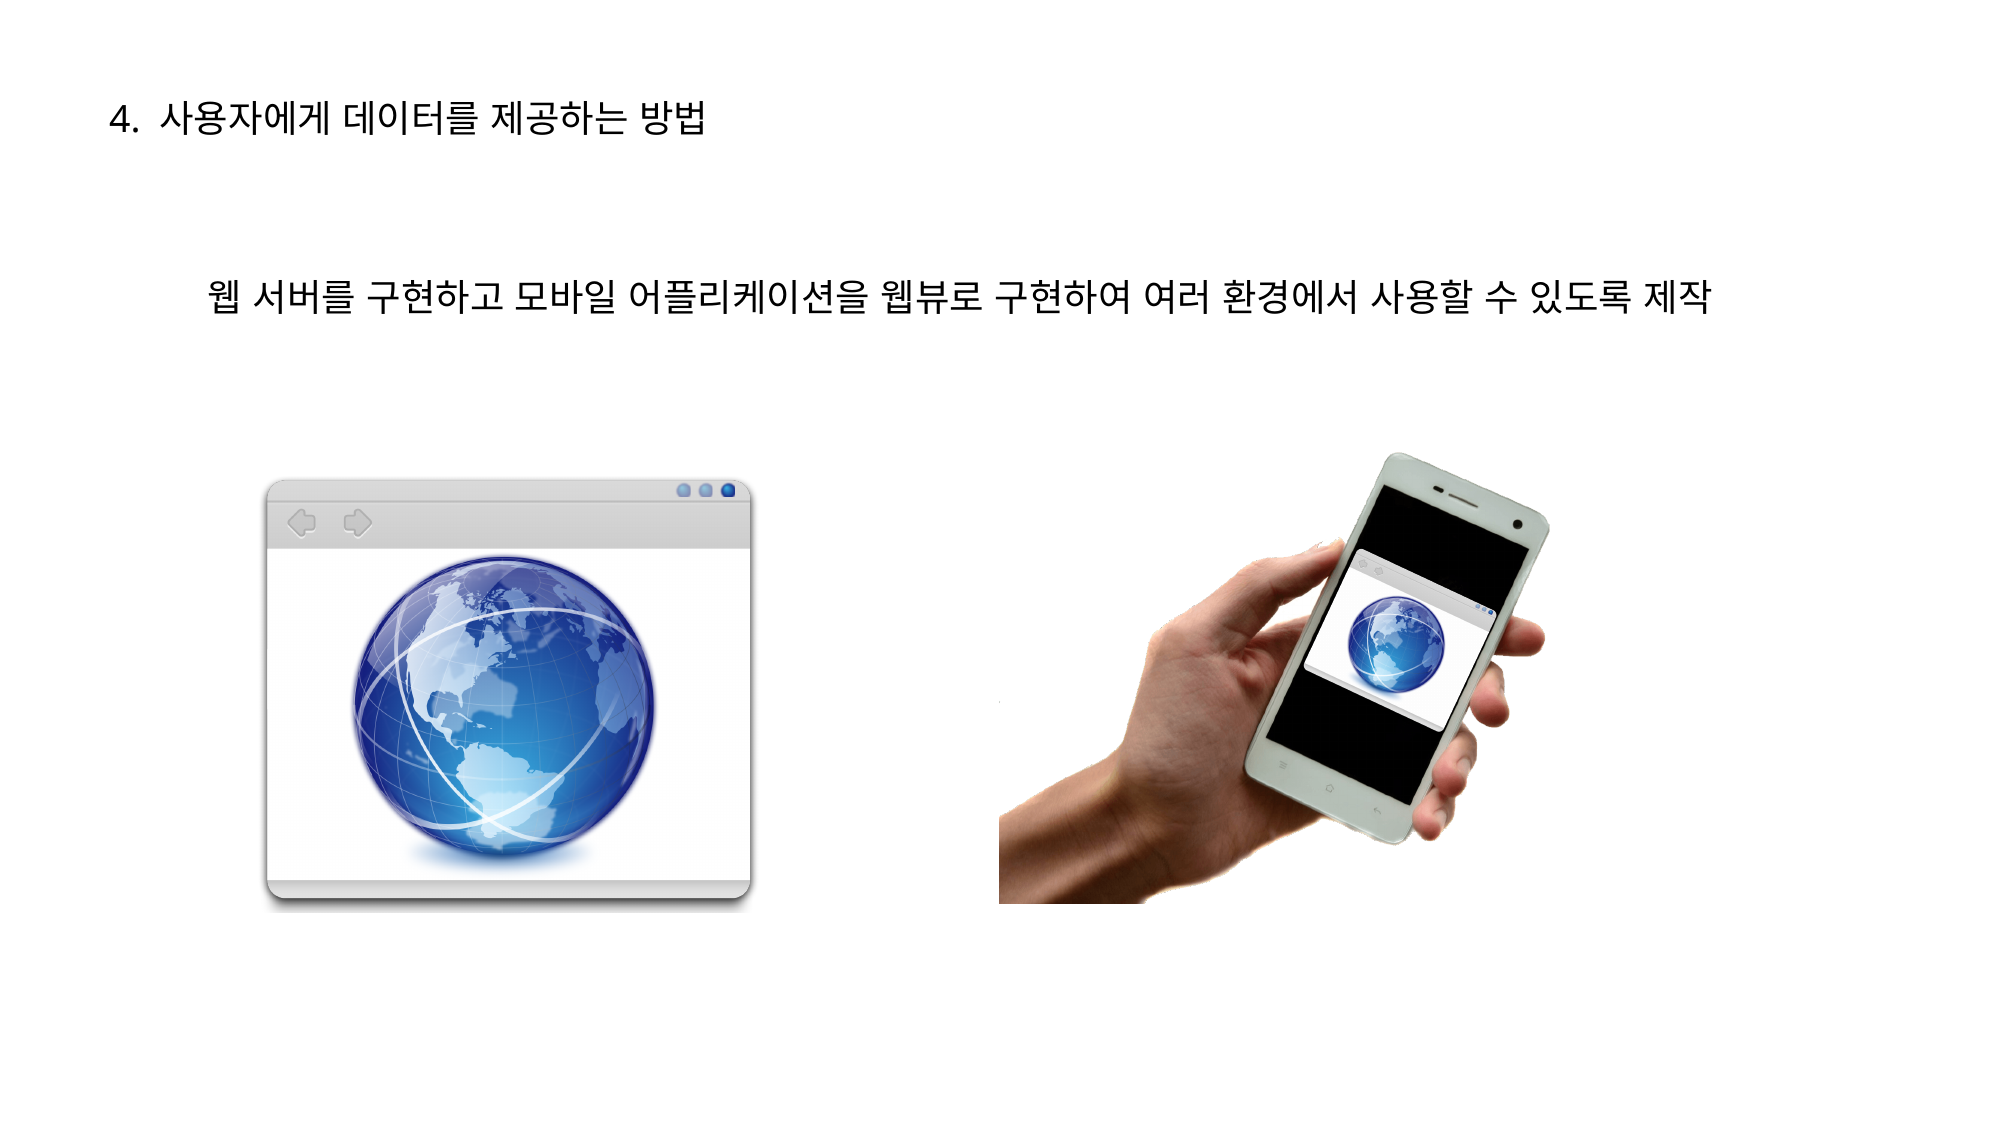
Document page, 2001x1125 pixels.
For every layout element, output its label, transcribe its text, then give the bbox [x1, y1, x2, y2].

text_box 웹 서버를 구현하고 모바일 어플리케이션을 웹뷰로 구현하여 여러 환경에서 사용할 수 있도록 제작 [192, 266, 1729, 326]
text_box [999, 452, 1550, 904]
text_box 4. 사용자에게 데이터를 제공하는 방법 [94, 87, 724, 148]
picture [251, 474, 766, 914]
